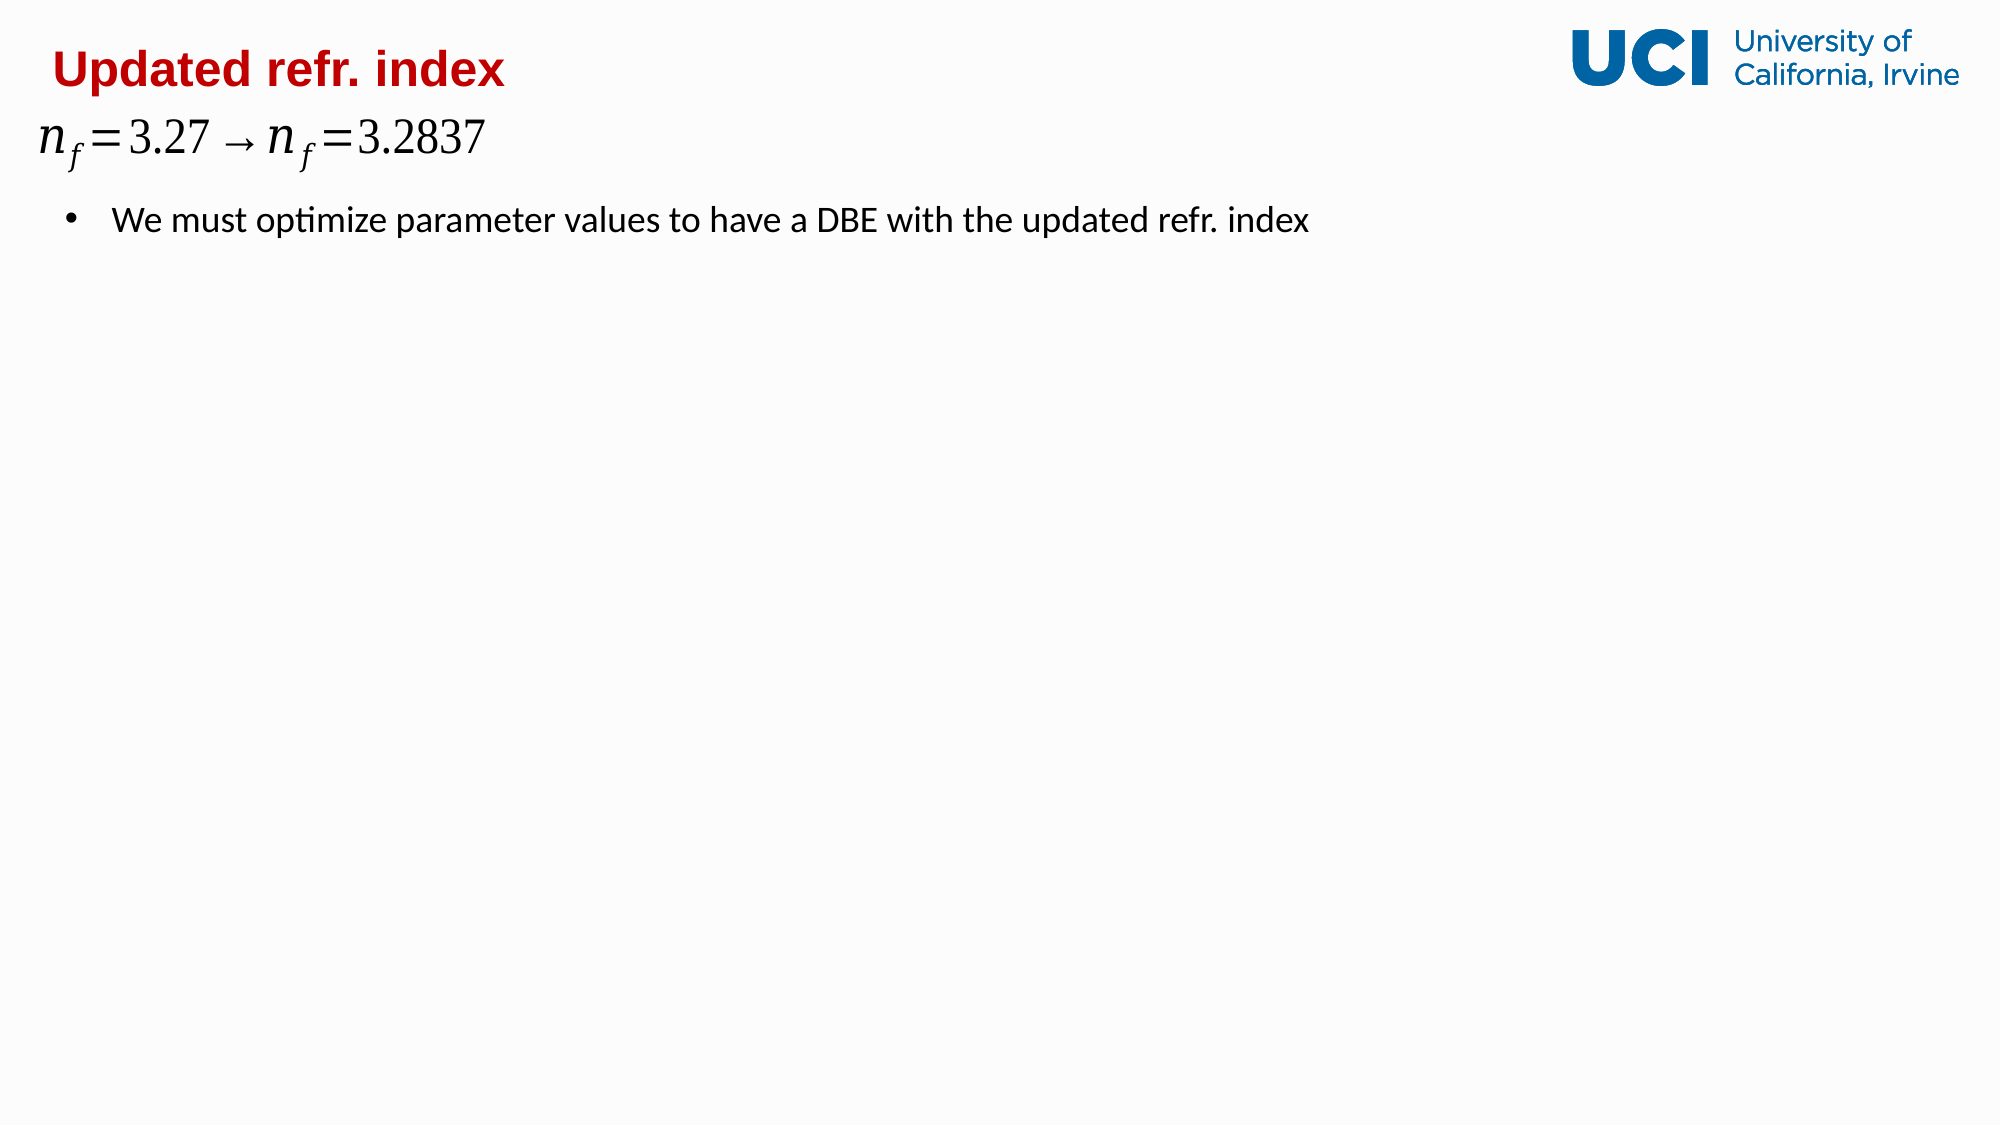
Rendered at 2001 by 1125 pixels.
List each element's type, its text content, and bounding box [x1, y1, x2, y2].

title Updated refr. index [37, 32, 1400, 100]
text_box We must optimize parameter values to have a DBE with the updated refr. index [49, 187, 1850, 248]
picture [1572, 29, 1959, 88]
